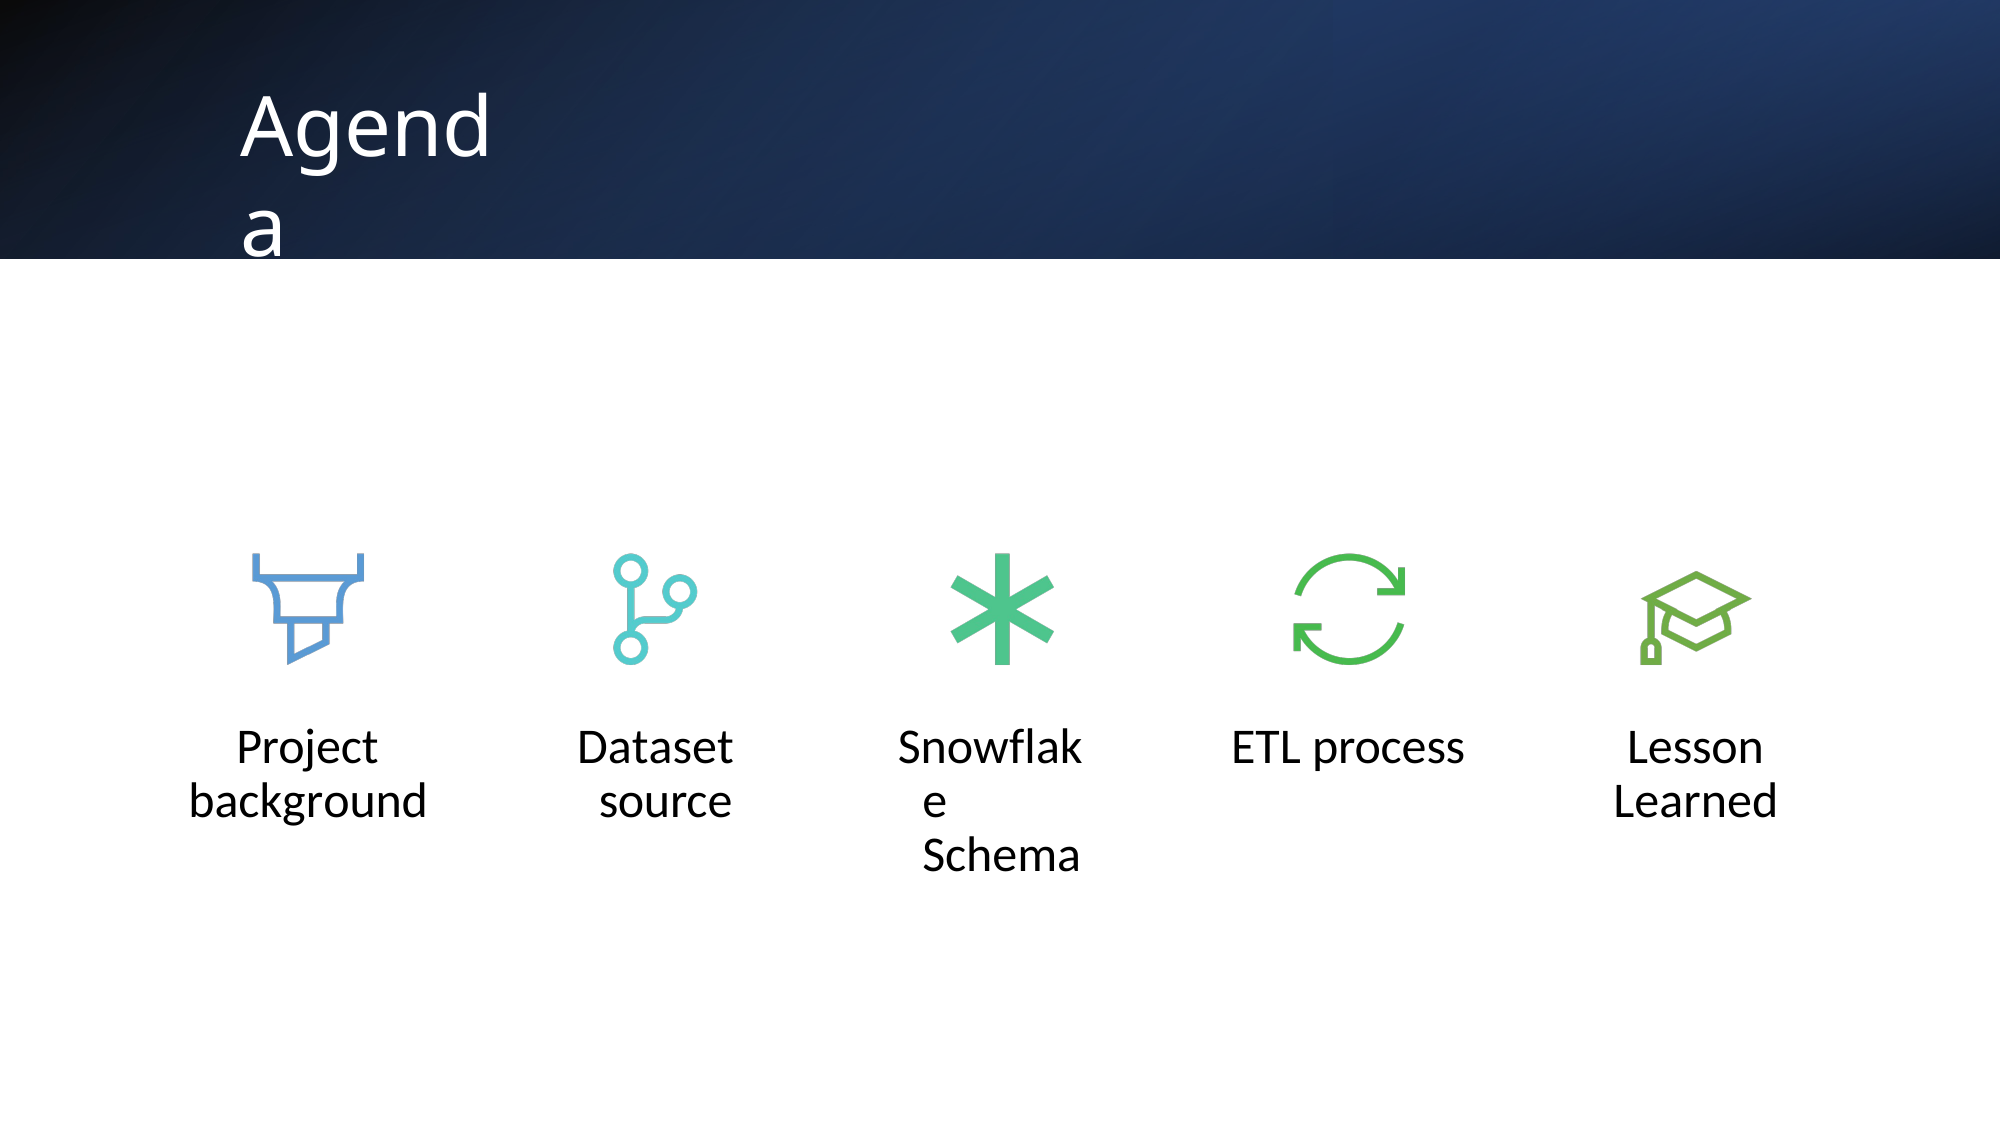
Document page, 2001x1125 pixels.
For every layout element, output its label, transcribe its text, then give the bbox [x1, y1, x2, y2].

text_box Project background [186, 710, 430, 828]
text_box Snowflake Schema [895, 710, 1108, 882]
picture [1629, 542, 1763, 676]
text_box ETL process [1228, 711, 1469, 774]
picture [935, 542, 1069, 676]
picture [588, 542, 722, 676]
text_box Dataset source [575, 710, 735, 882]
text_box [0, 0, 2000, 259]
text_box Lesson Learned [1611, 710, 1781, 828]
picture [241, 542, 375, 676]
picture [1282, 542, 1416, 676]
